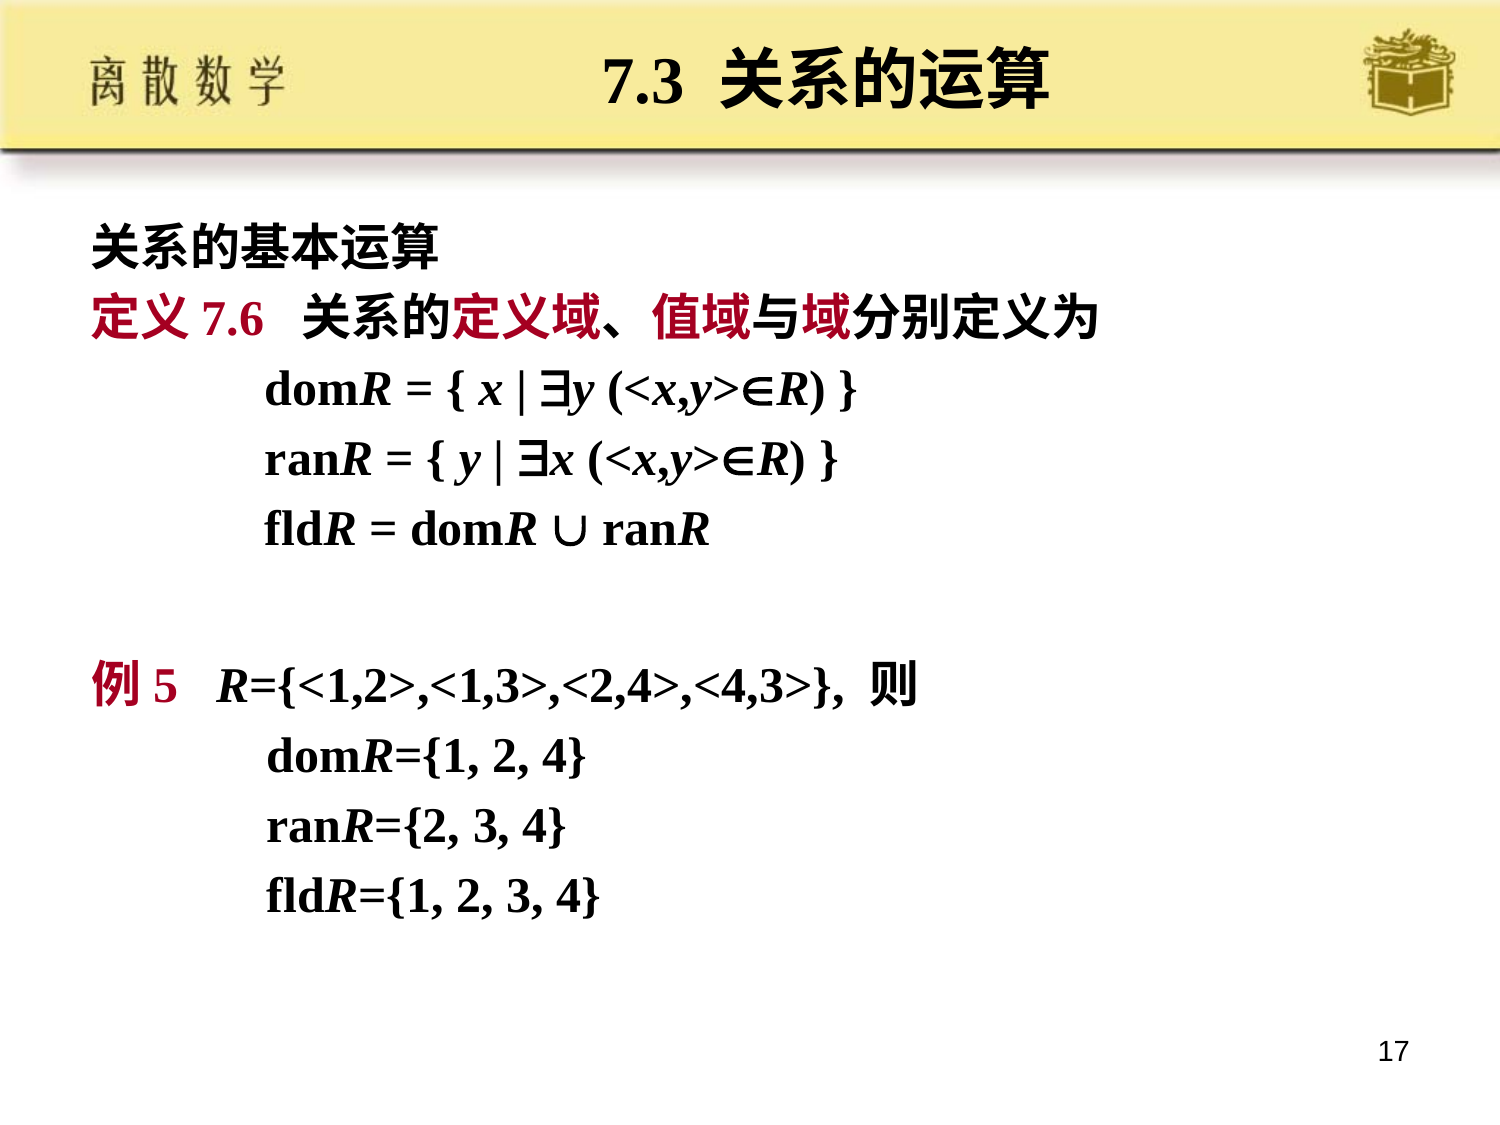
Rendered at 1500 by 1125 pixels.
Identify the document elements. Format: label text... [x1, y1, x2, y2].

list 关系的基本运算 定义7.6 关系的定义域、值域与域分别定义为 domR = { x | y (<x,y>R) } ranR = { y | x (<x,y>R) } fldR = domR  ranR [75, 208, 1412, 587]
picture [0, 0, 1500, 1125]
text_box 例5 R={<1,2>,<1,3>,<2,4>,<4,3>}, 则 domR={1, 2, 4} ranR={2, 3, 4} fldR={1, 2, 3, 4} [76, 645, 1465, 964]
slide_number 17 [1074, 1024, 1425, 1103]
title 7.3 关系的运算 [324, 42, 1329, 112]
